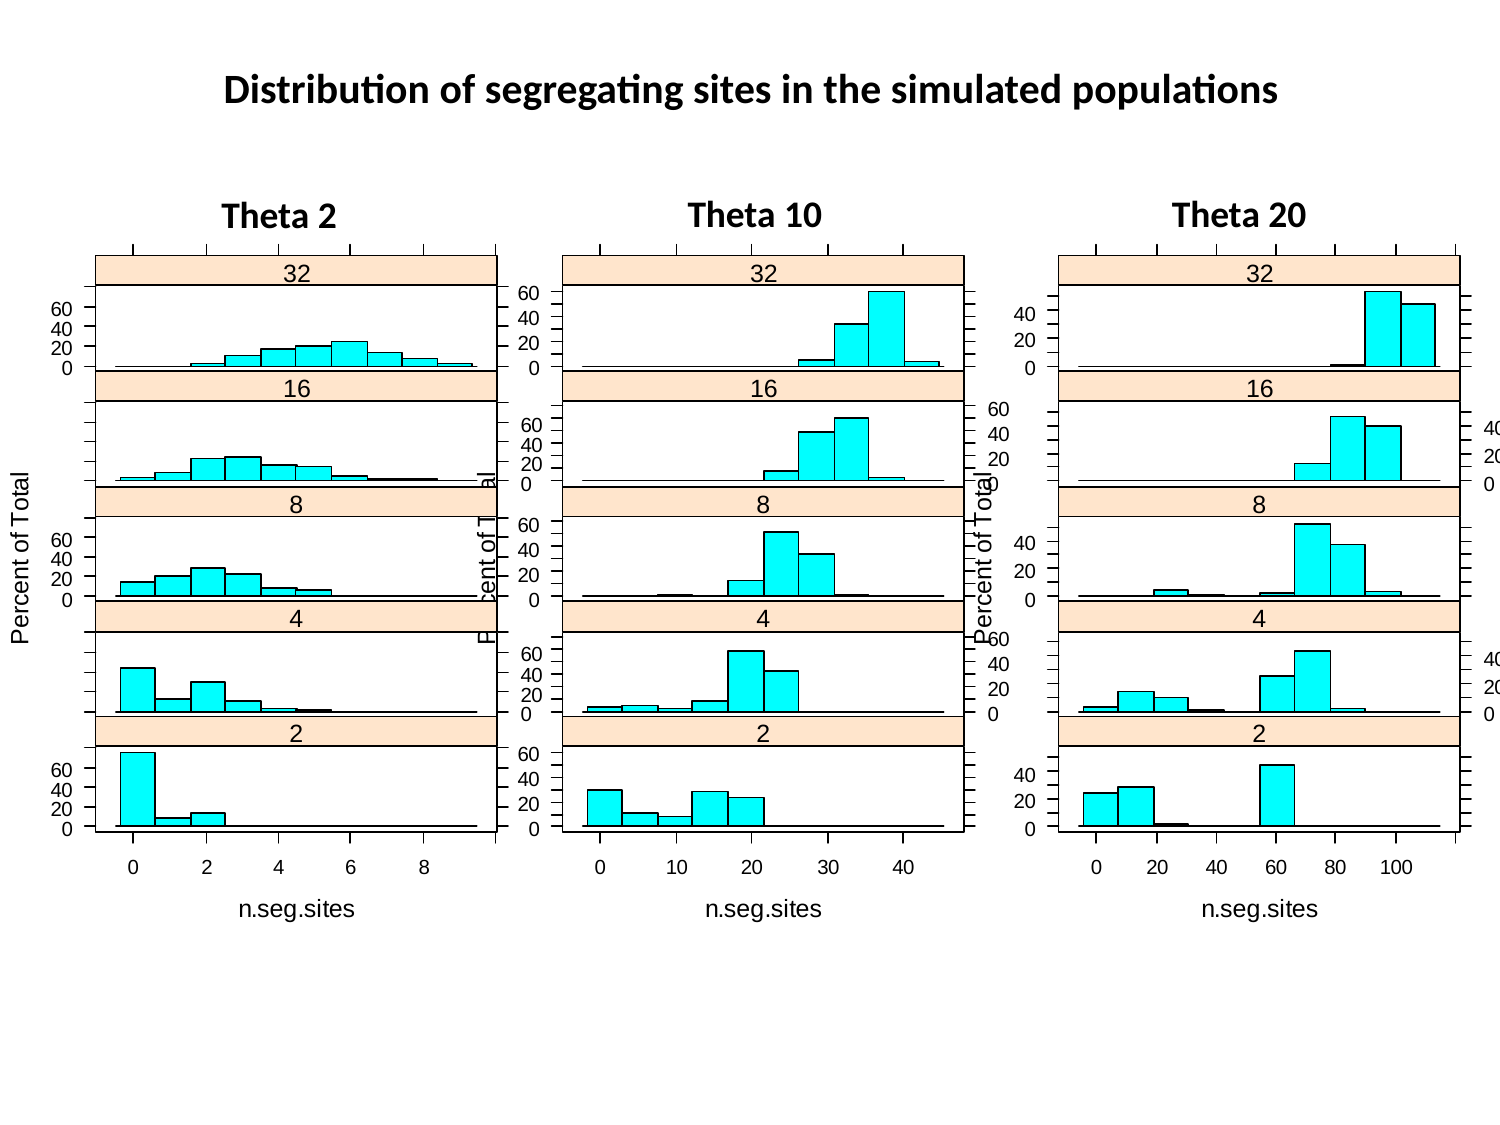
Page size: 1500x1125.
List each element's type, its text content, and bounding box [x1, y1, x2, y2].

picture [0, 183, 1500, 942]
text_box Distribution of segregating sites in the simulated populations [119, 54, 1384, 120]
